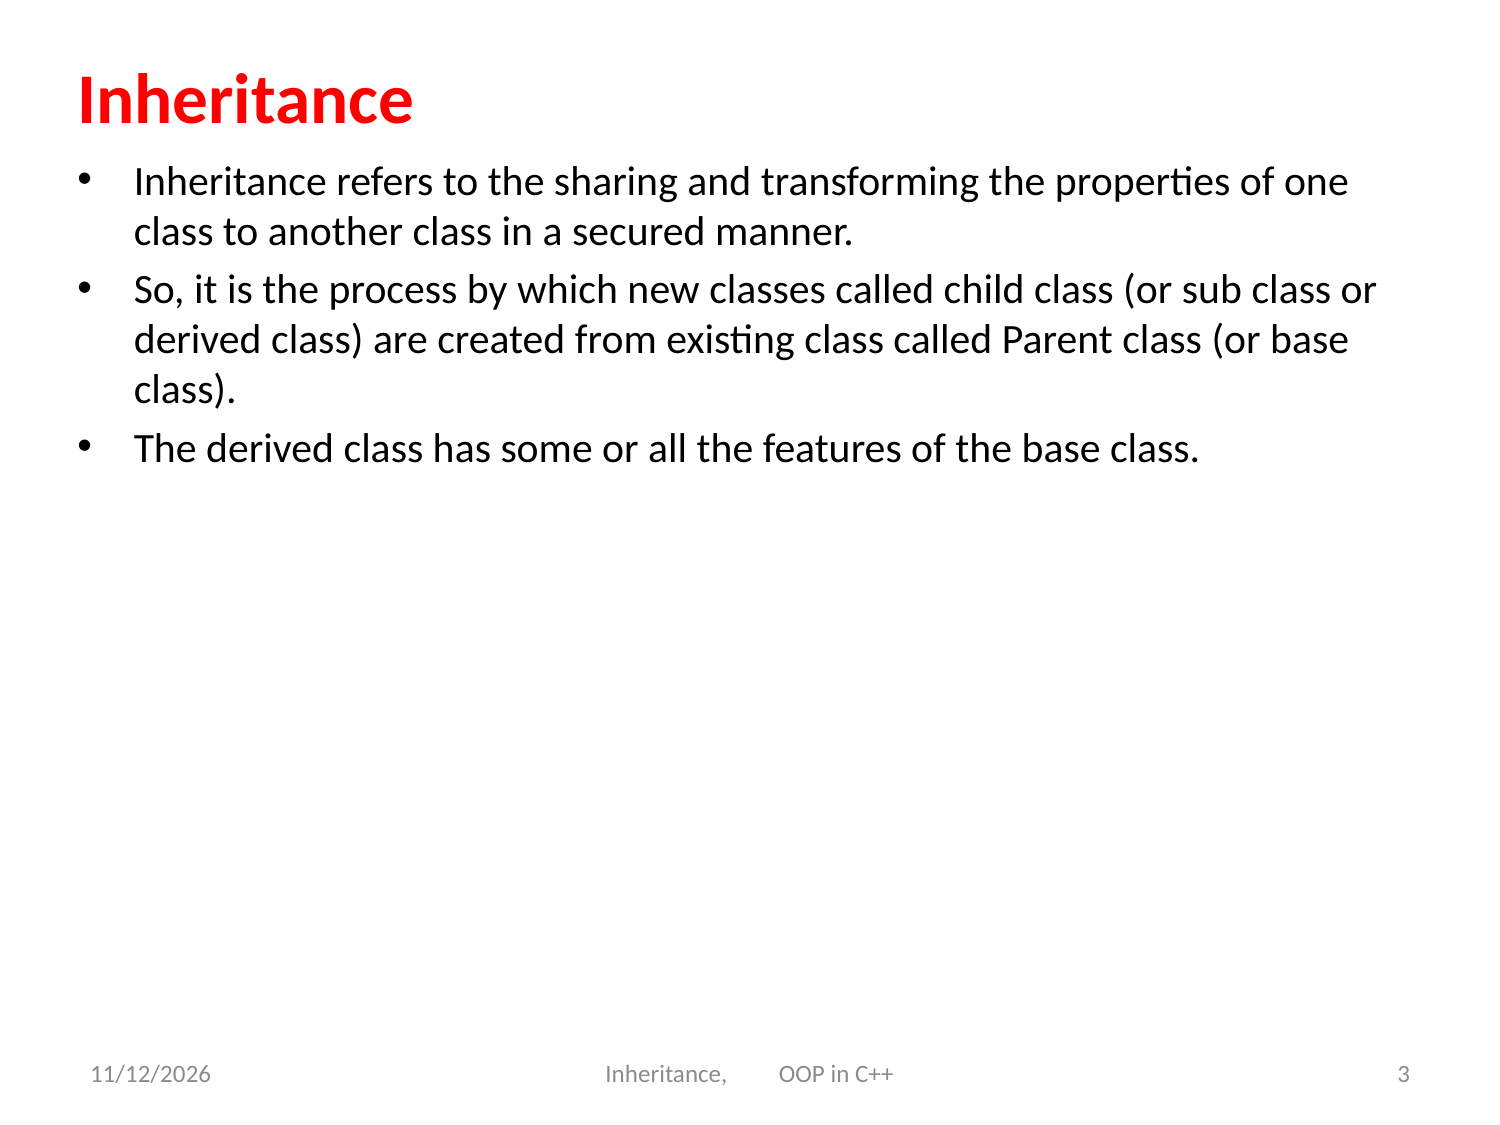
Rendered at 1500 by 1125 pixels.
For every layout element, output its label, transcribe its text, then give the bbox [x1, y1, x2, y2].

slide_number 3 [1074, 1042, 1425, 1103]
title Inheritance [62, 45, 1450, 145]
list Inheritance refers to the sharing and transforming the properties of one class to another class in a secured manner. So, it is the process by which new classes called child class (or sub class or derived class) are created from existing class called Parent class (or base class). The derived class has some or all the features of the base class. [62, 145, 1450, 1005]
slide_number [75, 1042, 425, 1103]
footer Inheritance, OOP in C++ [512, 1042, 988, 1103]
